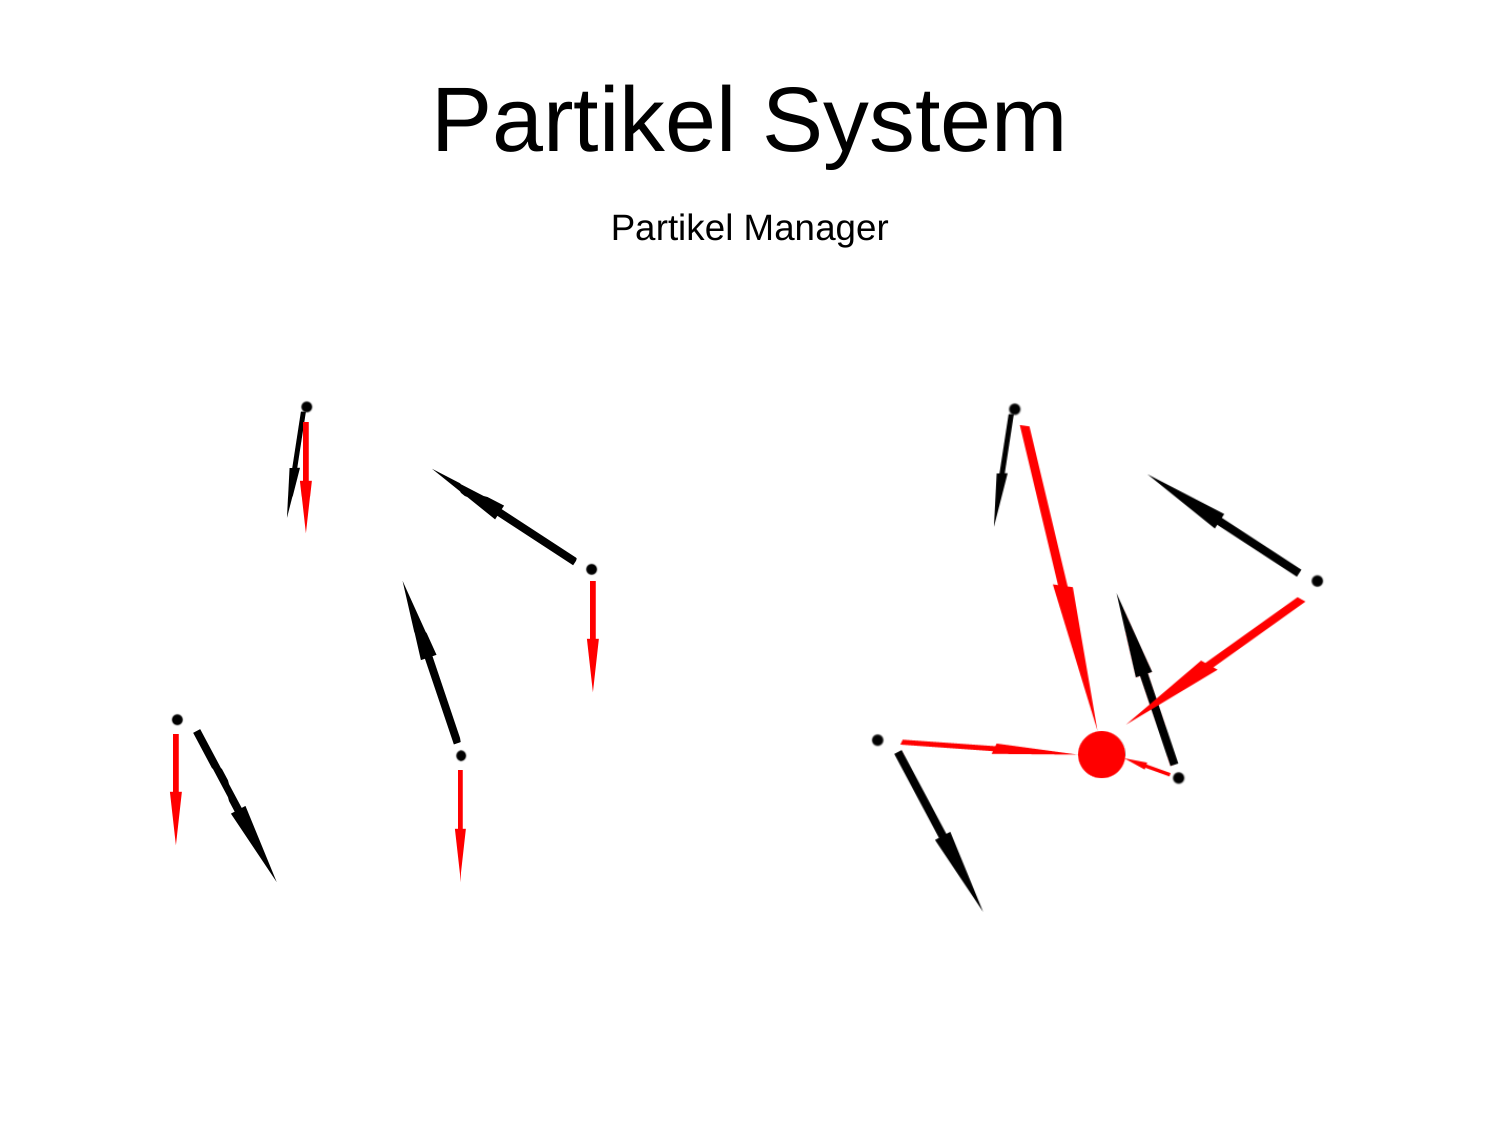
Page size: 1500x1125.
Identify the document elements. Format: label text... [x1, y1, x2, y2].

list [111, 361, 693, 904]
list Partikel Manager [76, 196, 1424, 256]
title Partikel System [75, 45, 1425, 185]
picture [808, 361, 1425, 937]
